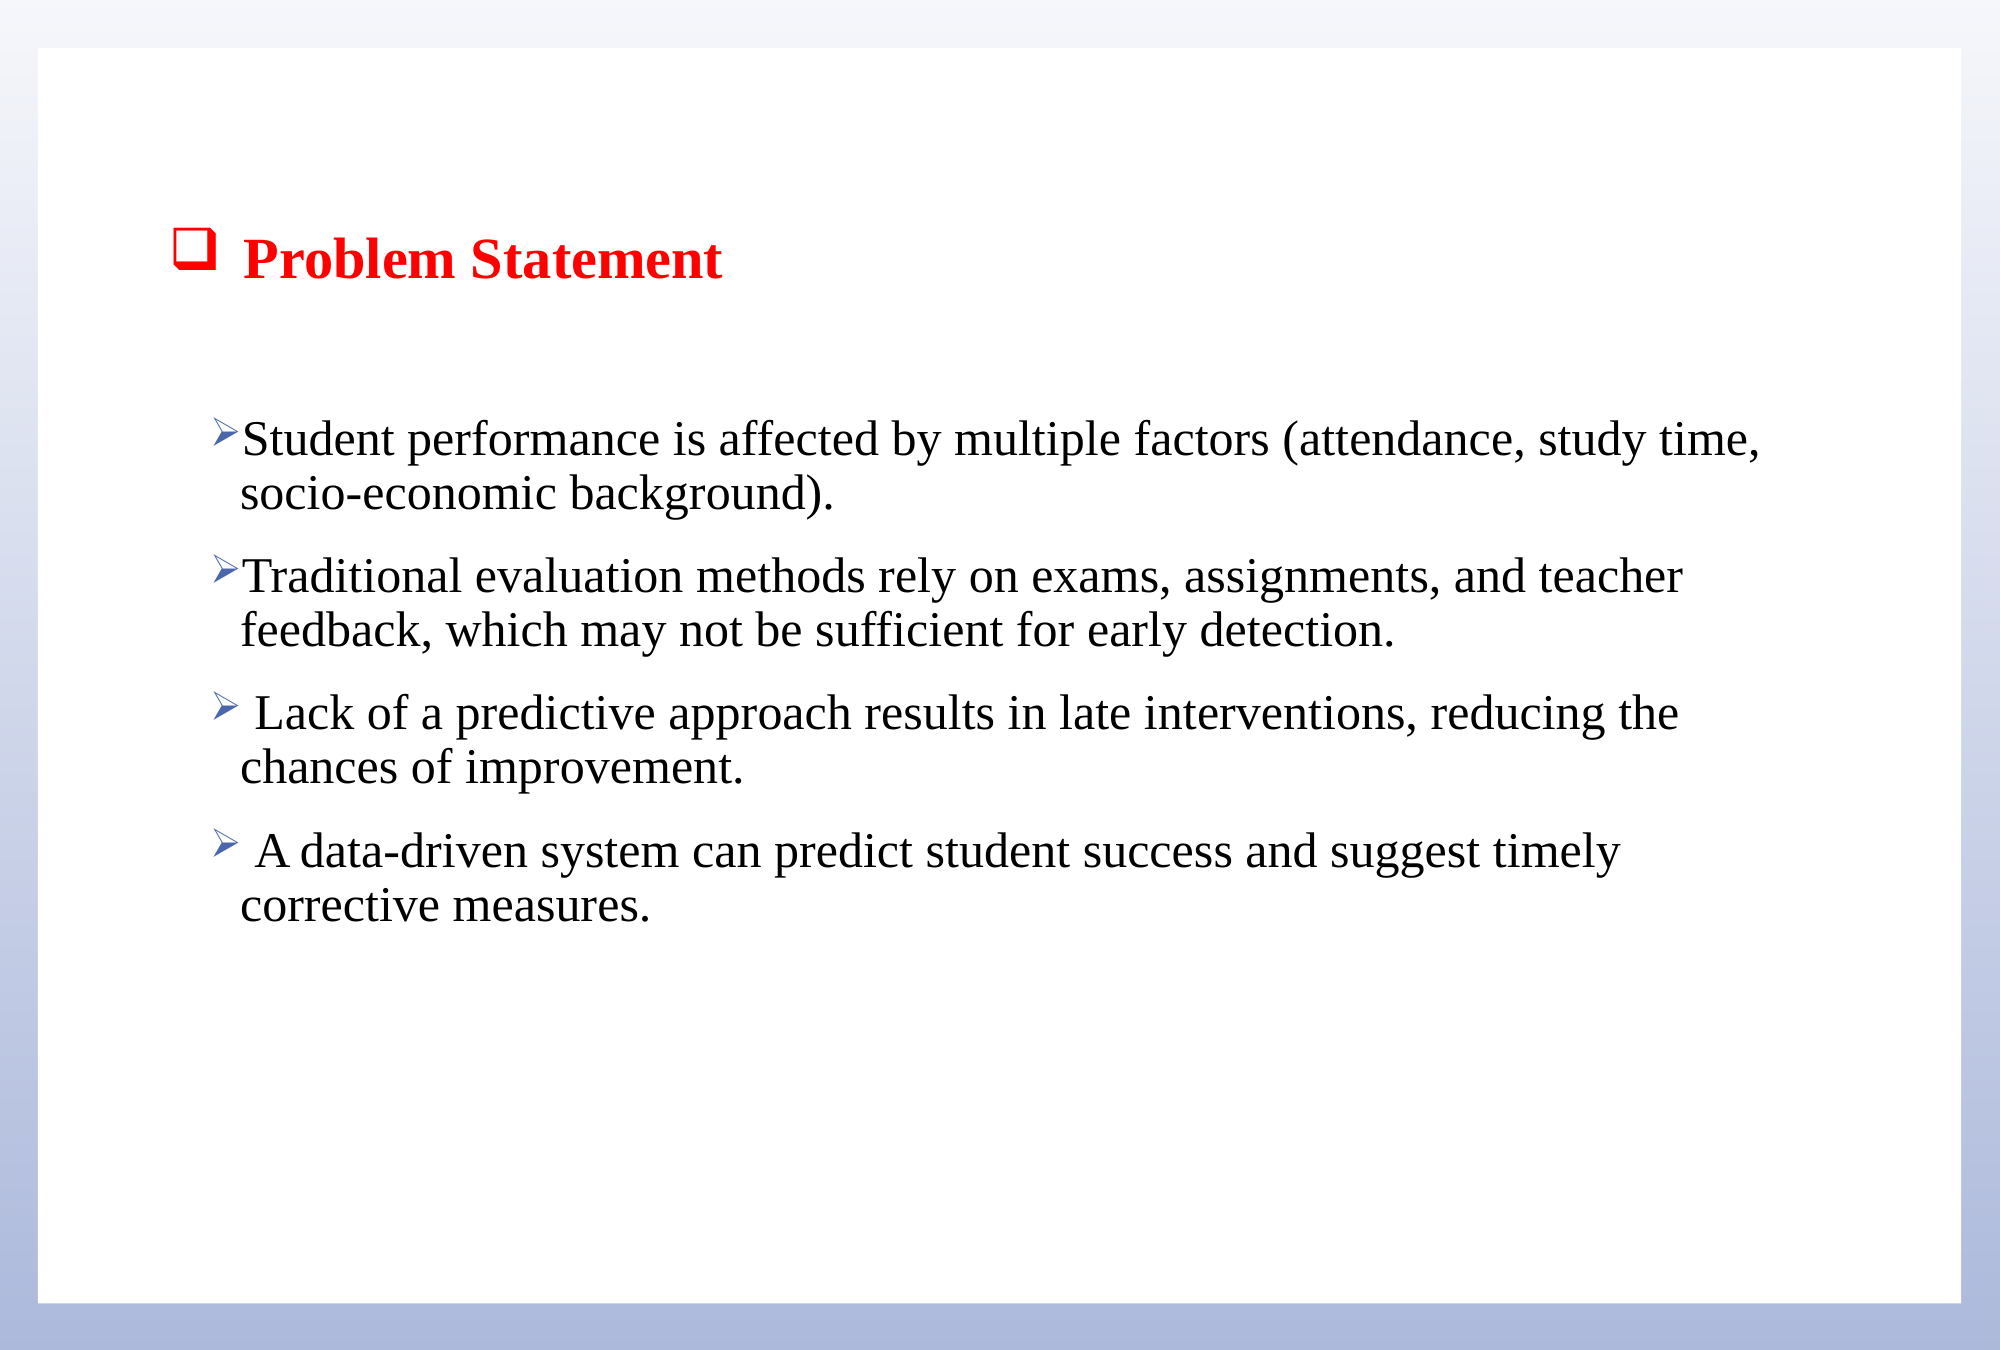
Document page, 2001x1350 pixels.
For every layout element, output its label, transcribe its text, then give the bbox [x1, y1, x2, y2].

list Student performance is affected by multiple factors (attendance, study time, socio-economic background). Traditional evaluation methods rely on exams, assignments, and teacher feedback, which may not be sufficient for early detection. Lack of a predictive approach results in late interventions, reducing the chances of improvement. A data-driven system can predict student success and suggest timely corrective measures. [187, 404, 1808, 1200]
title Problem Statement [153, 100, 1774, 420]
